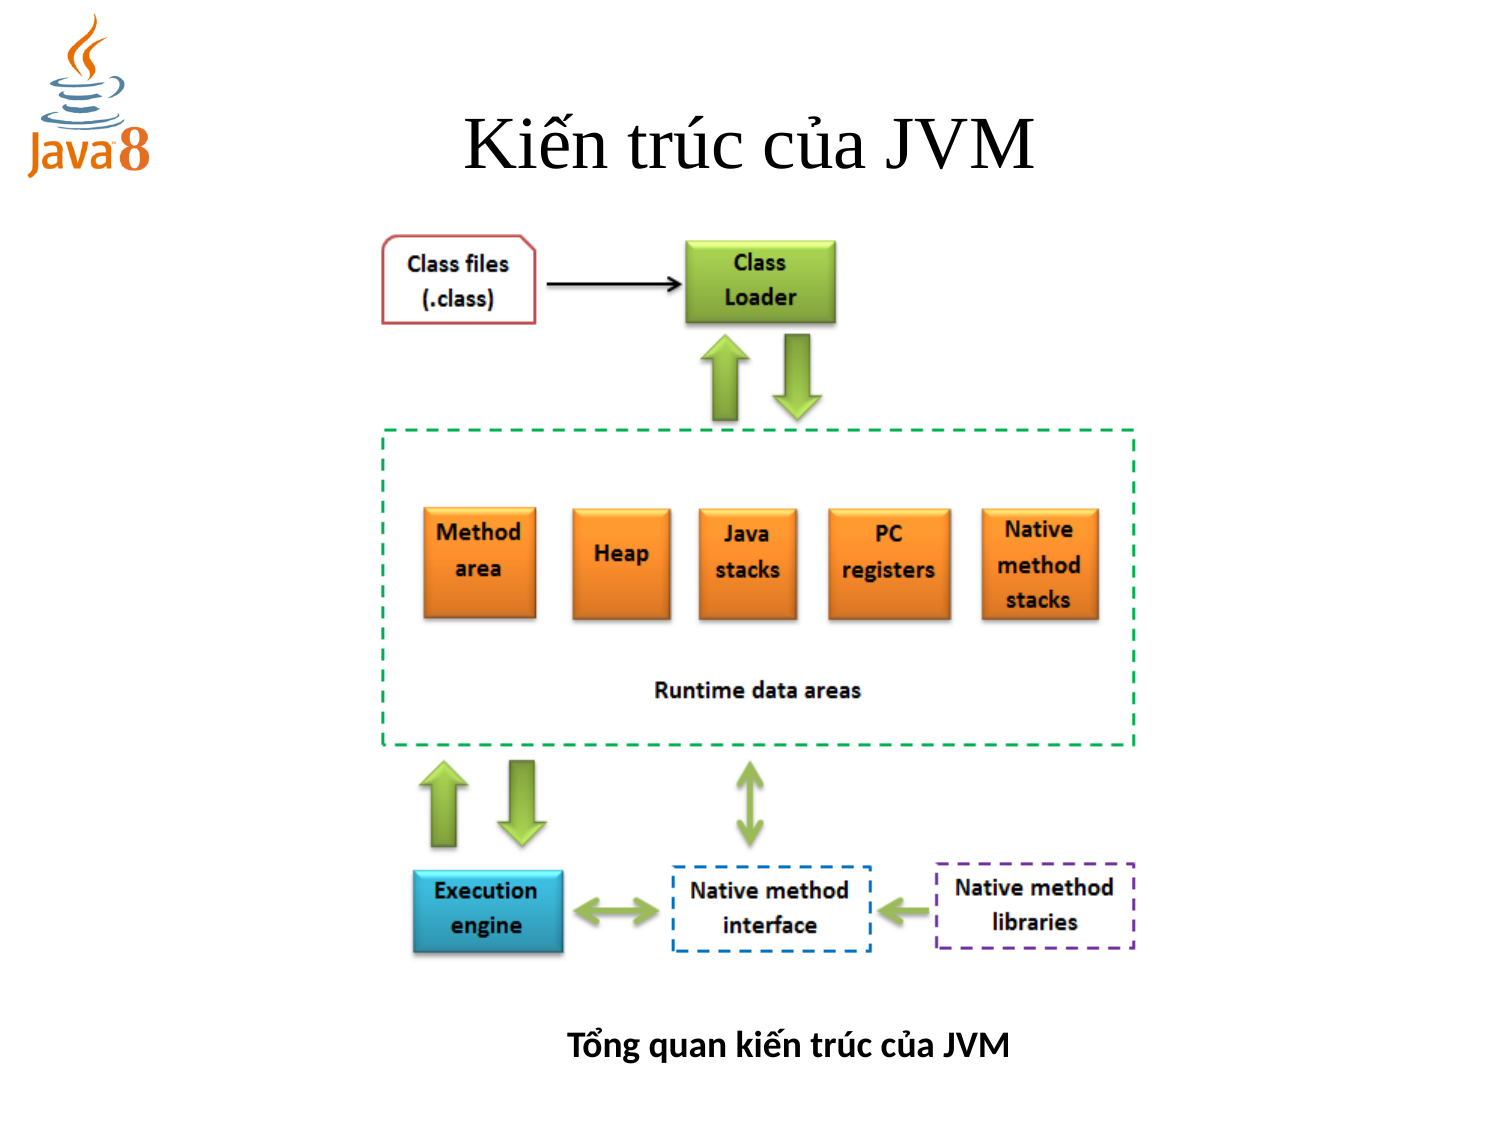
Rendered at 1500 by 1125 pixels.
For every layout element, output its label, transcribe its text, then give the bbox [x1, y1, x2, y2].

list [362, 224, 1152, 968]
title Kiến trúc của JVM [75, 45, 1425, 233]
picture [0, 0, 172, 188]
text_box Tổng quan kiến trúc của JVM [552, 1012, 1027, 1073]
